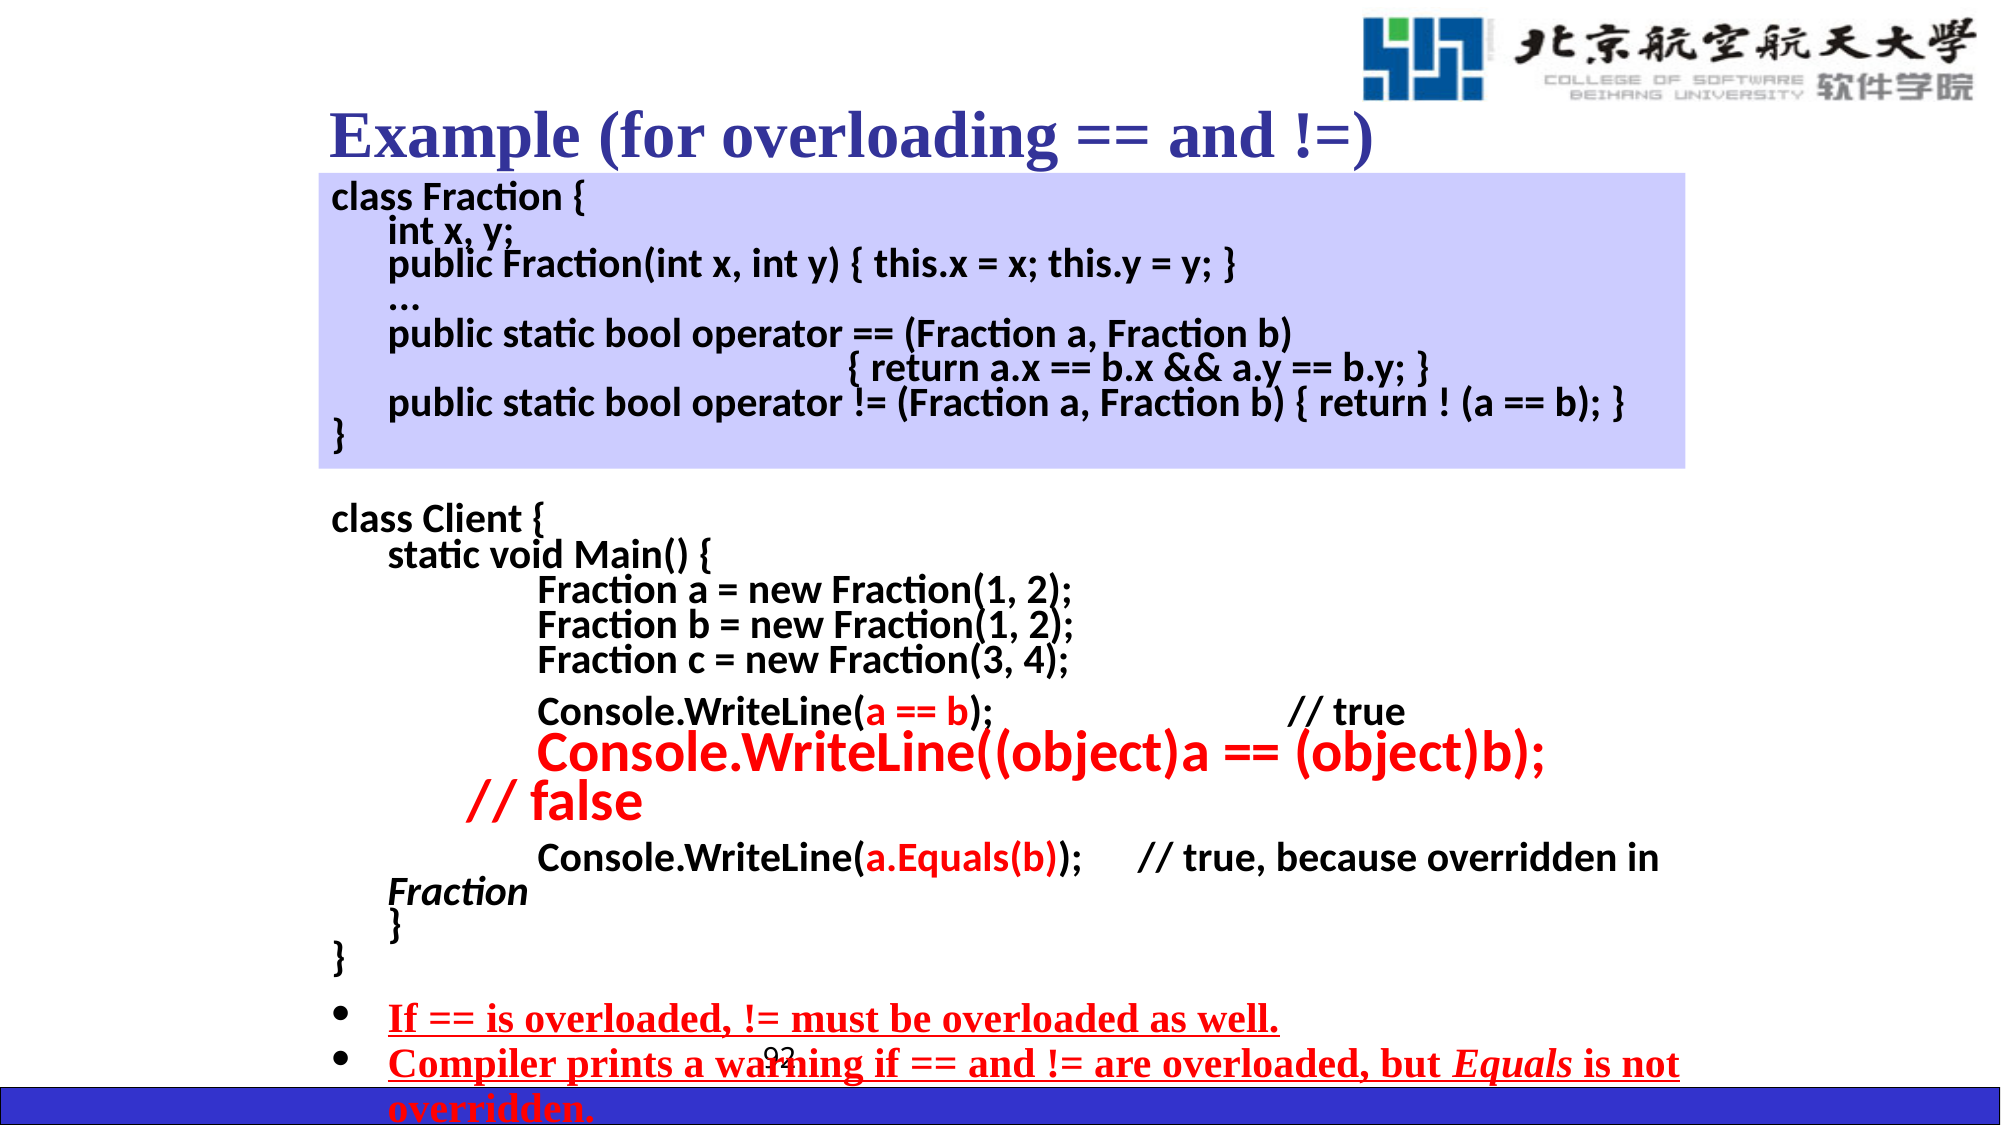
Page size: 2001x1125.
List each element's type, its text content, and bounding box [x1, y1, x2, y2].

title Example (for overloading == and !=) [314, 74, 1673, 188]
picture [1362, 7, 1979, 102]
list class Fraction { int x, y; public Fraction(int x, int y) { this.x = x; this.y = y; } ... public static bool operator == (Fraction a, Fraction b) { return a.x == b.x && a.y == b.y; } public static bool operator != (Fraction a, Fraction b) { return ! (a == b); } } class Client { static void Main() { Fraction a = new Fraction(1, 2); Fraction b = new Fraction(1, 2); Fraction c = new Fraction(3, 4); Console.WriteLine(a == b); // true Console.WriteLine((object)a == (object)b); // false Console.WriteLine(a.Equals(b)); // true, because overridden in Fraction } } If == is overloaded, != must be overloaded as well. Compiler prints a warning if == and != are overloaded, but Equals is not overridden. [316, 161, 1723, 1125]
